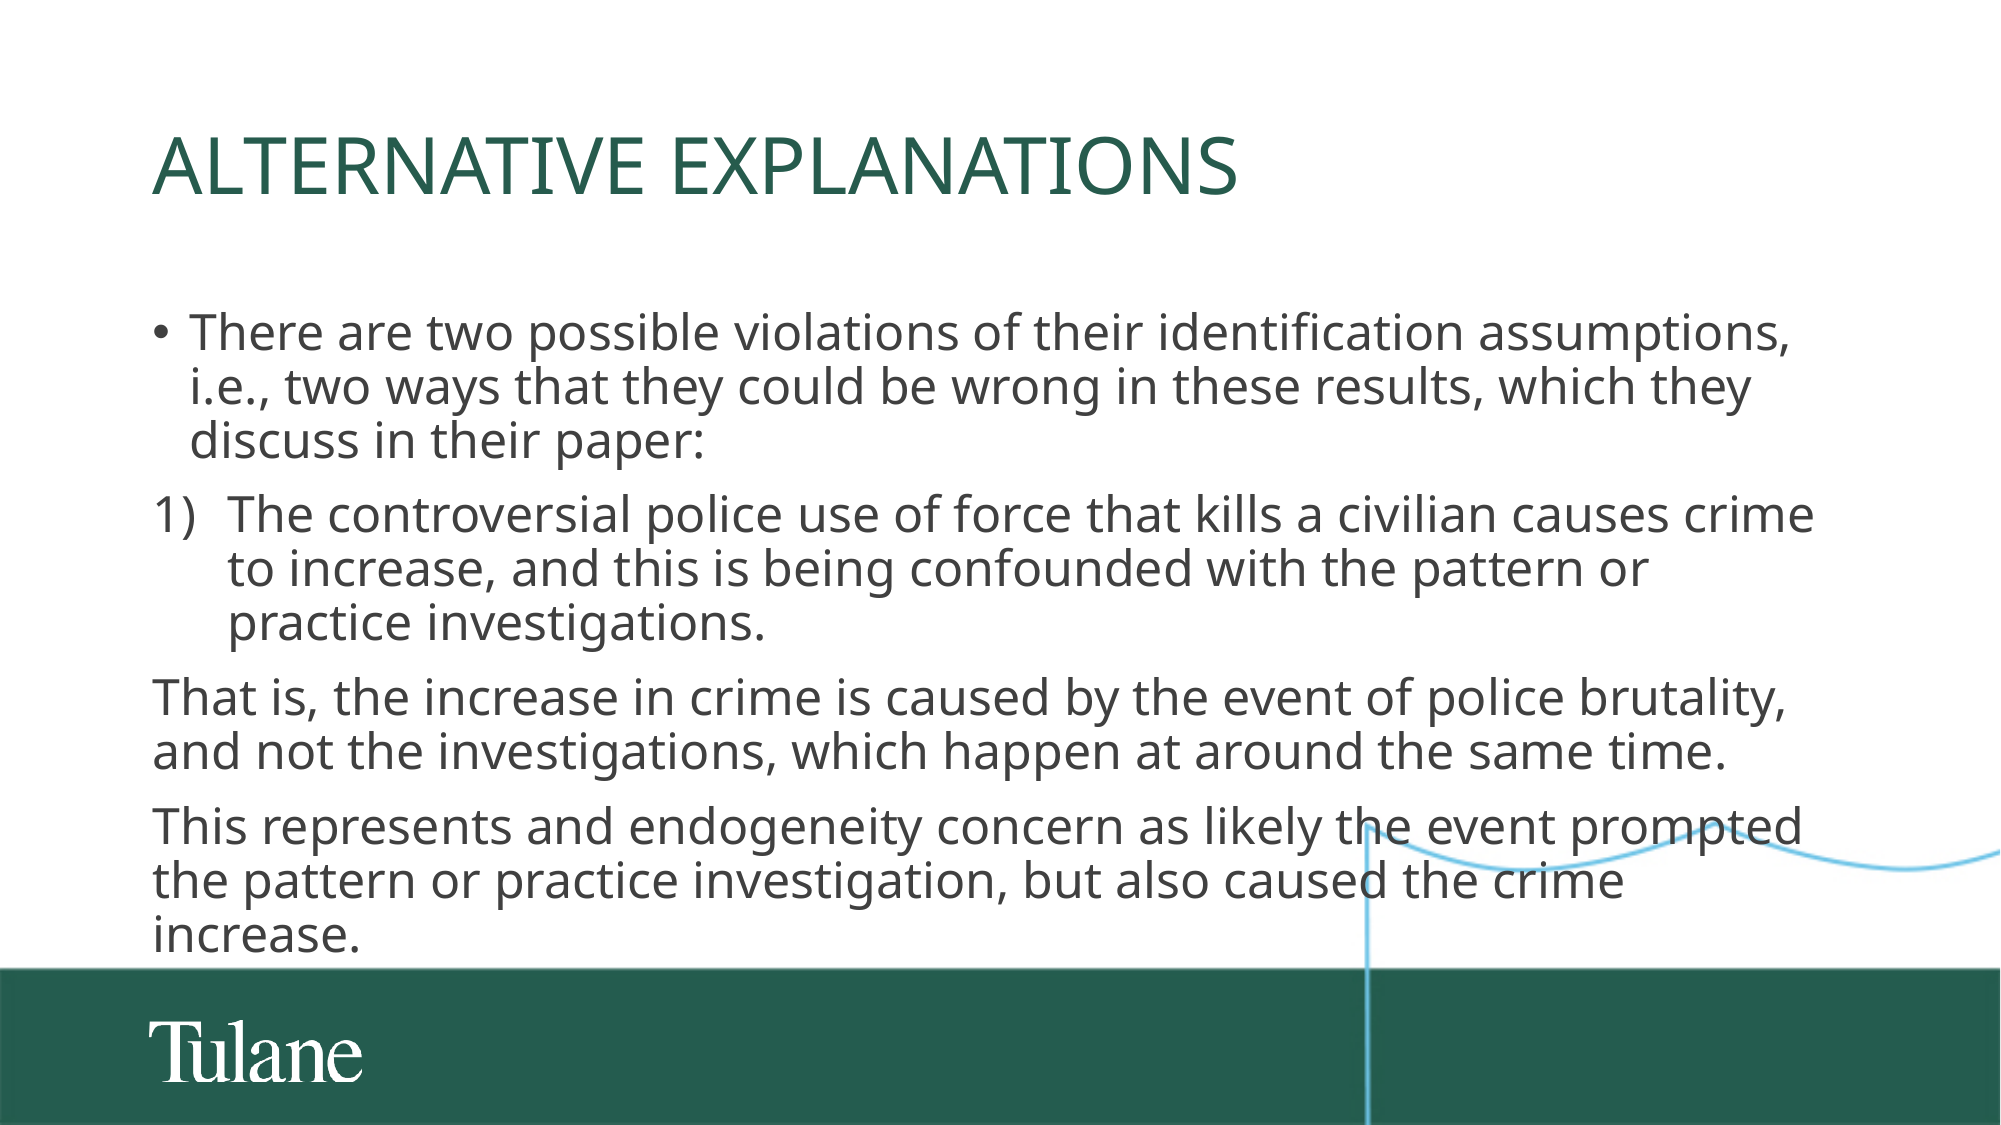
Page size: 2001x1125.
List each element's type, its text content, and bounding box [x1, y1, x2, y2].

list There are two possible violations of their identification assumptions, i.e., two ways that they could be wrong in these results, which they discuss in their paper: The controversial police use of force that kills a civilian causes crime to increase, and this is being confounded with the pattern or practice investigations. That is, the increase in crime is caused by the event of police brutality, and not the investigations, which happen at around the same time. This represents and endogeneity concern as likely the event prompted the pattern or practice investigation, but also caused the crime increase. [137, 299, 1863, 1014]
picture [0, 0, 2001, 1125]
title Alternative explanations [137, 59, 1863, 278]
